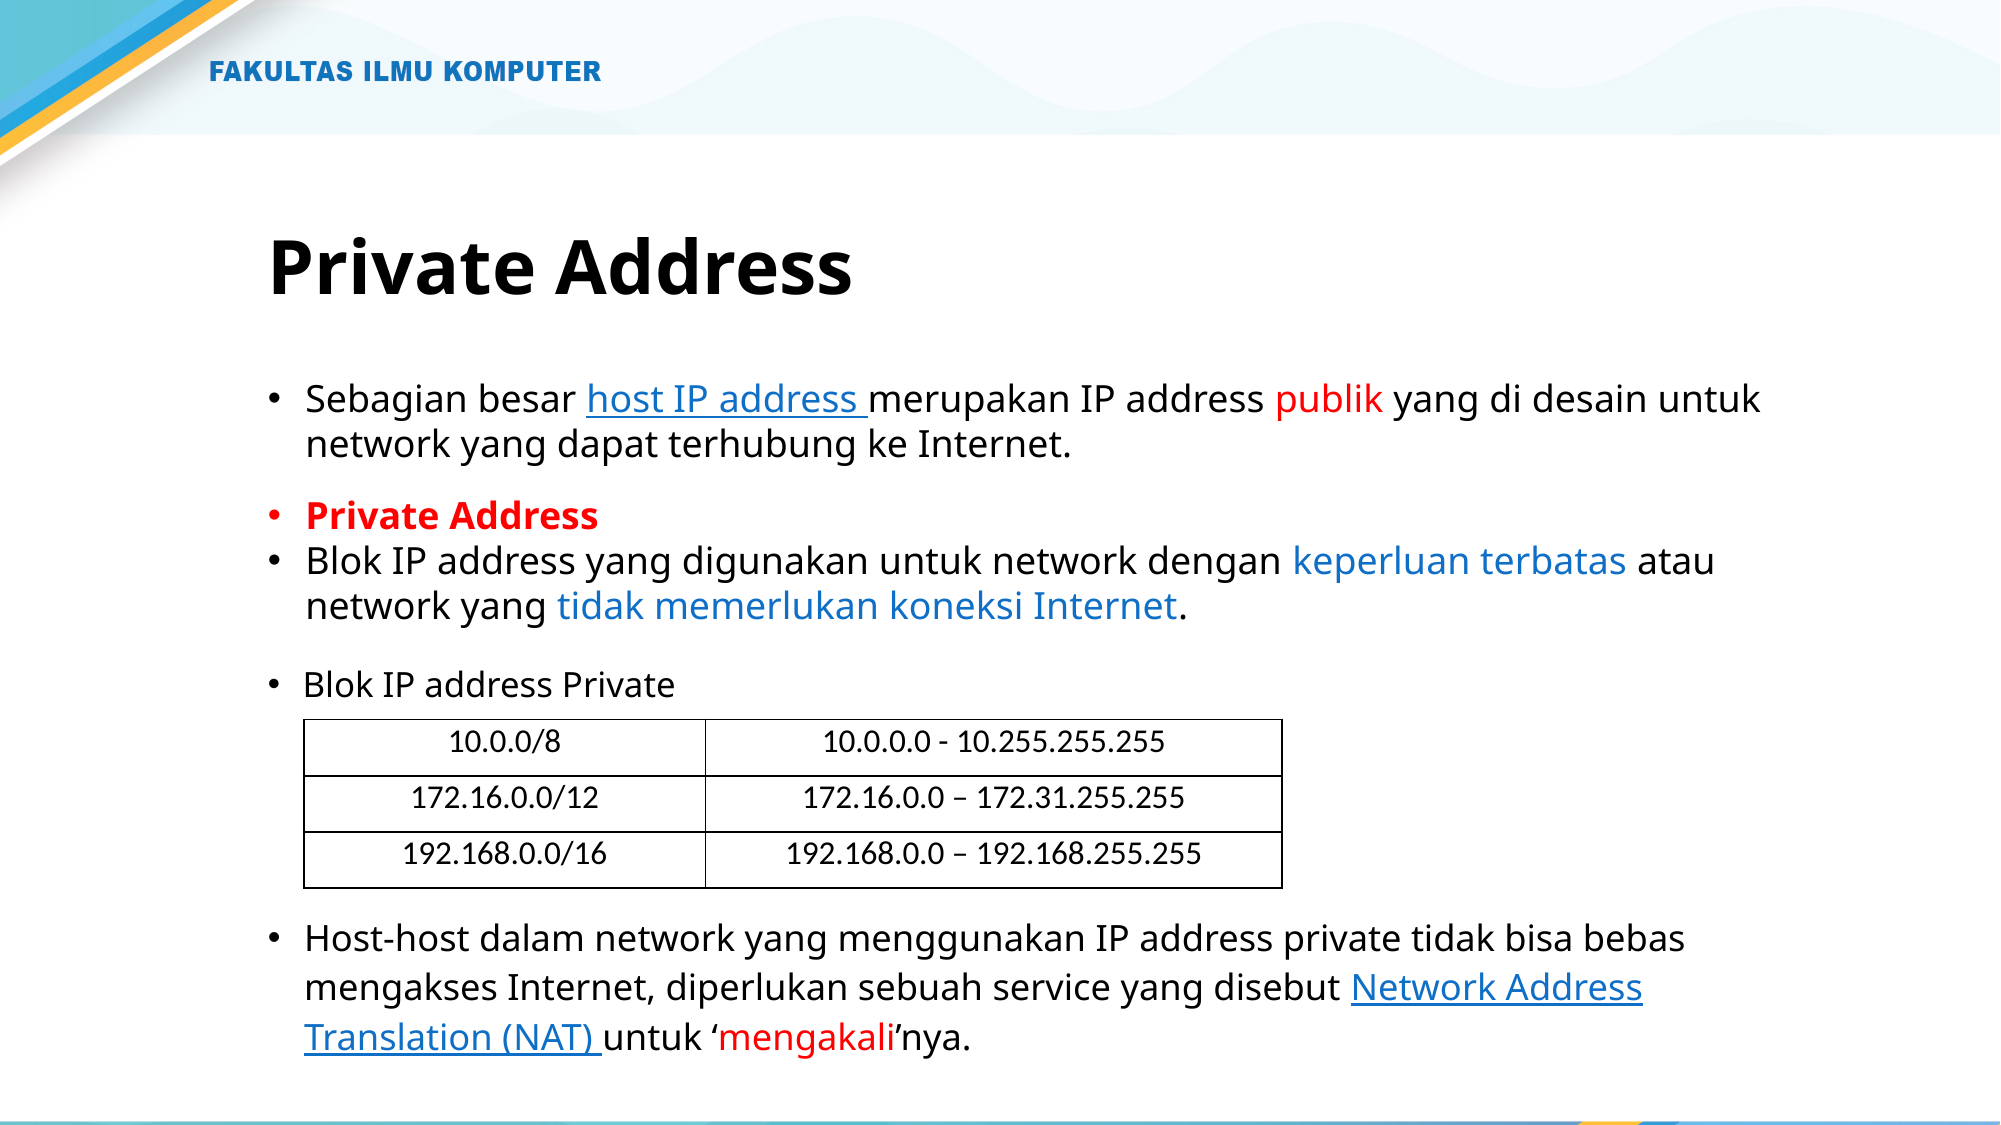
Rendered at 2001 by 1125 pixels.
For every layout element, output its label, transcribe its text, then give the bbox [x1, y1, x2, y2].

table_cell 172.16.0.0 – 172.31.255.255 [706, 777, 1281, 831]
table_cell 192.168.0.0/16 [305, 833, 705, 887]
table_header 10.0.0/8 [305, 720, 705, 775]
list Sebagian besar host IP address merupakan IP address publik yang di desain untuk network yang dapat terhubung ke Internet. [252, 367, 1852, 478]
text_box Host-host dalam network yang menggunakan IP address private tidak bisa bebas mengakses Internet, diperlukan sebuah service yang disebut Network Address Translation (NAT) untuk ‘mengakali’nya. [252, 905, 1852, 1069]
title Private Address [252, 204, 1852, 337]
table_header 10.0.0.0 - 10.255.255.255 [706, 720, 1281, 775]
text_box Private Address Blok IP address yang digunakan untuk network dengan keperluan terbatas atau network yang tidak memerlukan koneksi Internet. [252, 484, 1852, 648]
table_cell 172.16.0.0/12 [305, 777, 705, 831]
text_box Blok IP address Private [252, 654, 1852, 712]
table_cell 192.168.0.0 – 192.168.255.255 [706, 833, 1281, 887]
picture [0, 0, 2000, 1125]
